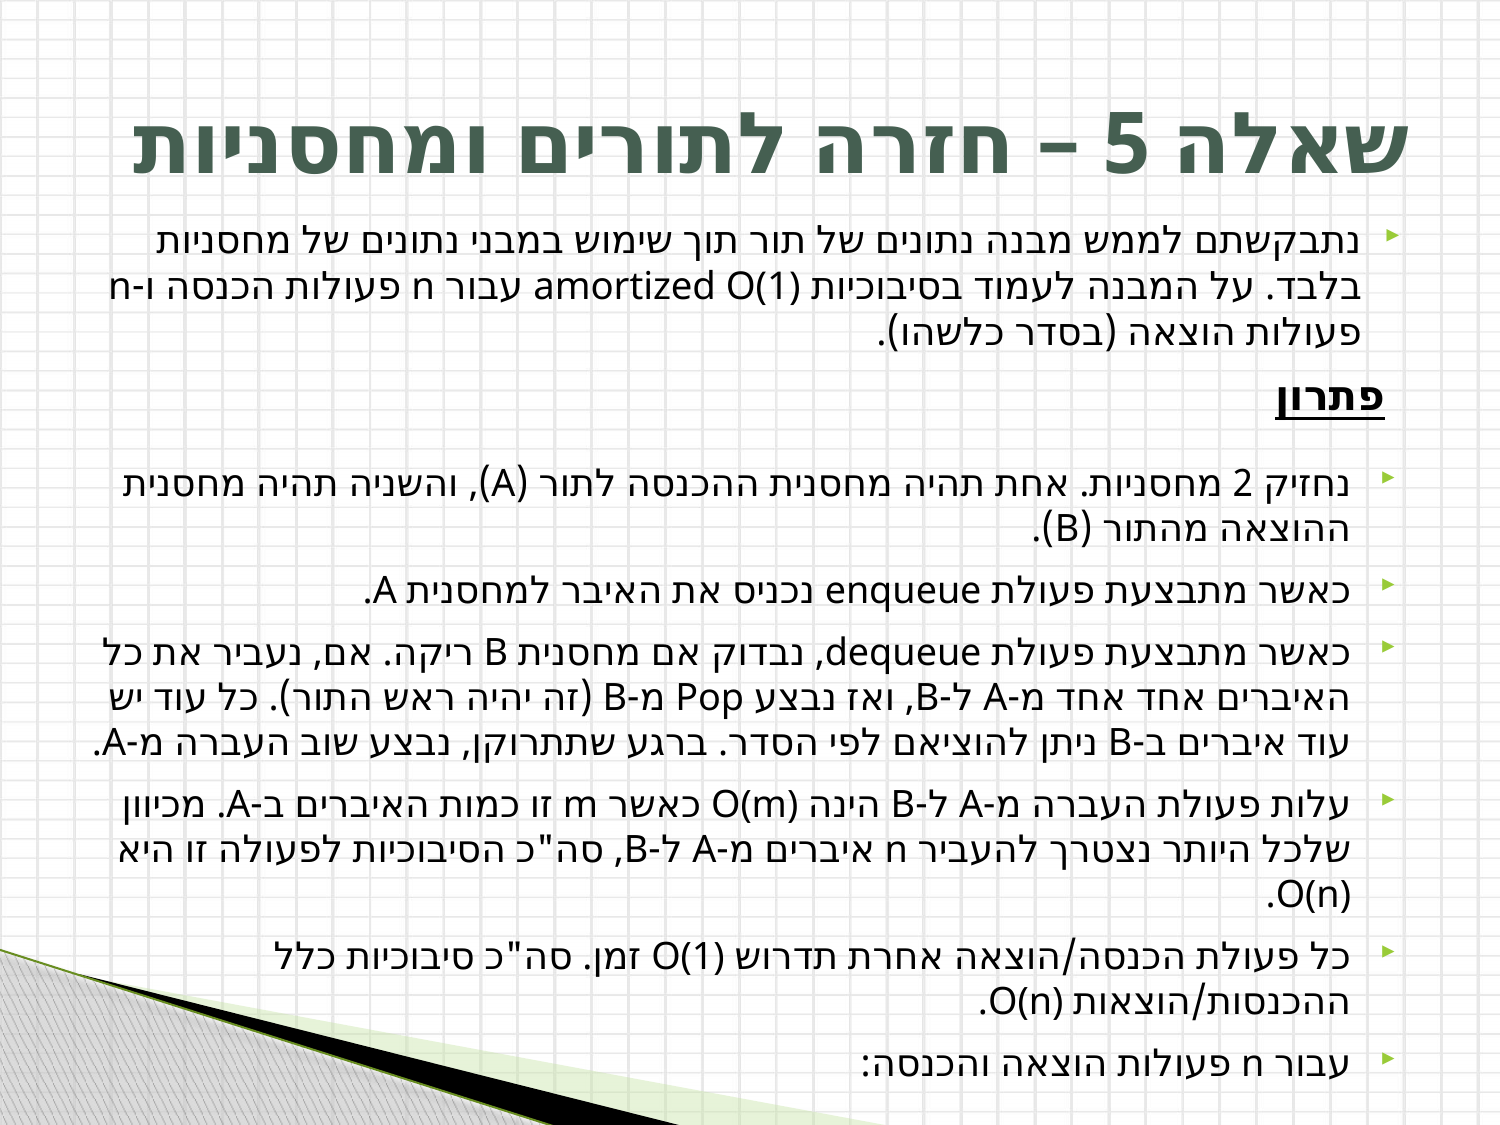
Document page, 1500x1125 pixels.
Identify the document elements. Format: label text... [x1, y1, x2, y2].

text_box נתבקשתם לממש מבנה נתונים של תור תוך שימוש במבני נתונים של מחסניות בלבד. על המבנה לעמוד בסיבוכיות amortized O(1) עבור n פעולות הכנסה ו-n פעולות הוצאה (בסדר כלשהו). [74, 208, 1425, 362]
text_box פתרון [1128, 361, 1400, 427]
title שאלה 5 – חזרה לתורים ומחסניות [75, 45, 1425, 208]
